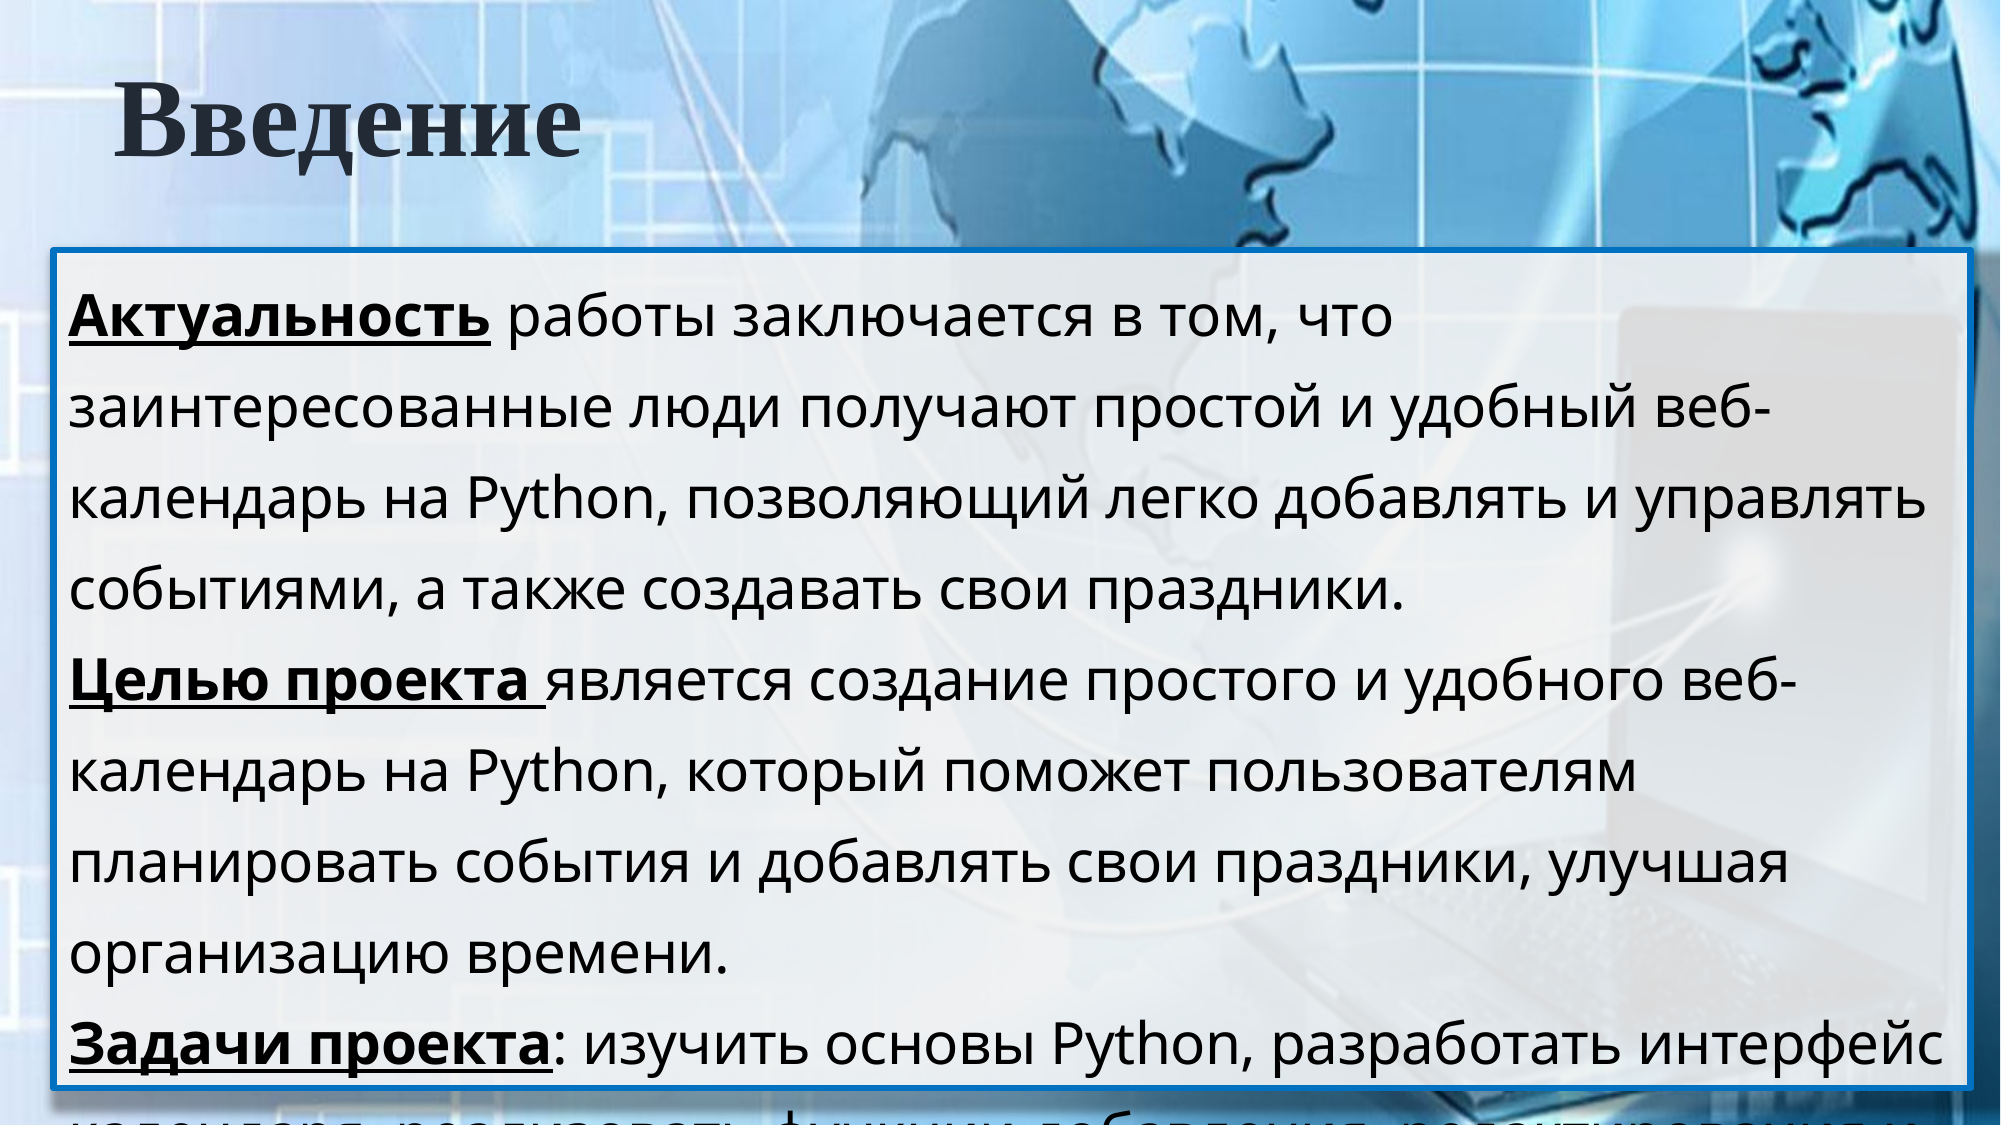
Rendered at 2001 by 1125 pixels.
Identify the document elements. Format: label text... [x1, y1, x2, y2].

title Актуальность работы заключается в том, что заинтересованные люди получают простой и удобный веб-календарь на Python, позволяющий легко добавлять и управлять событиями, а также создавать свои праздники. Целью проекта является создание простого и удобного веб-календарь на Python, который поможет пользователям планировать события и добавлять свои праздники, улучшая организацию времени. Задачи проекта: изучить основы Python, разработать интерфейс календаря, реализовать функции добавления, редактирования и удаления событий, а также создать систему пользовательских праздников. [53, 249, 1971, 1089]
picture [1876, 0, 1890, 8]
text_box Введение [19, 36, 678, 187]
picture [0, 0, 2001, 1125]
